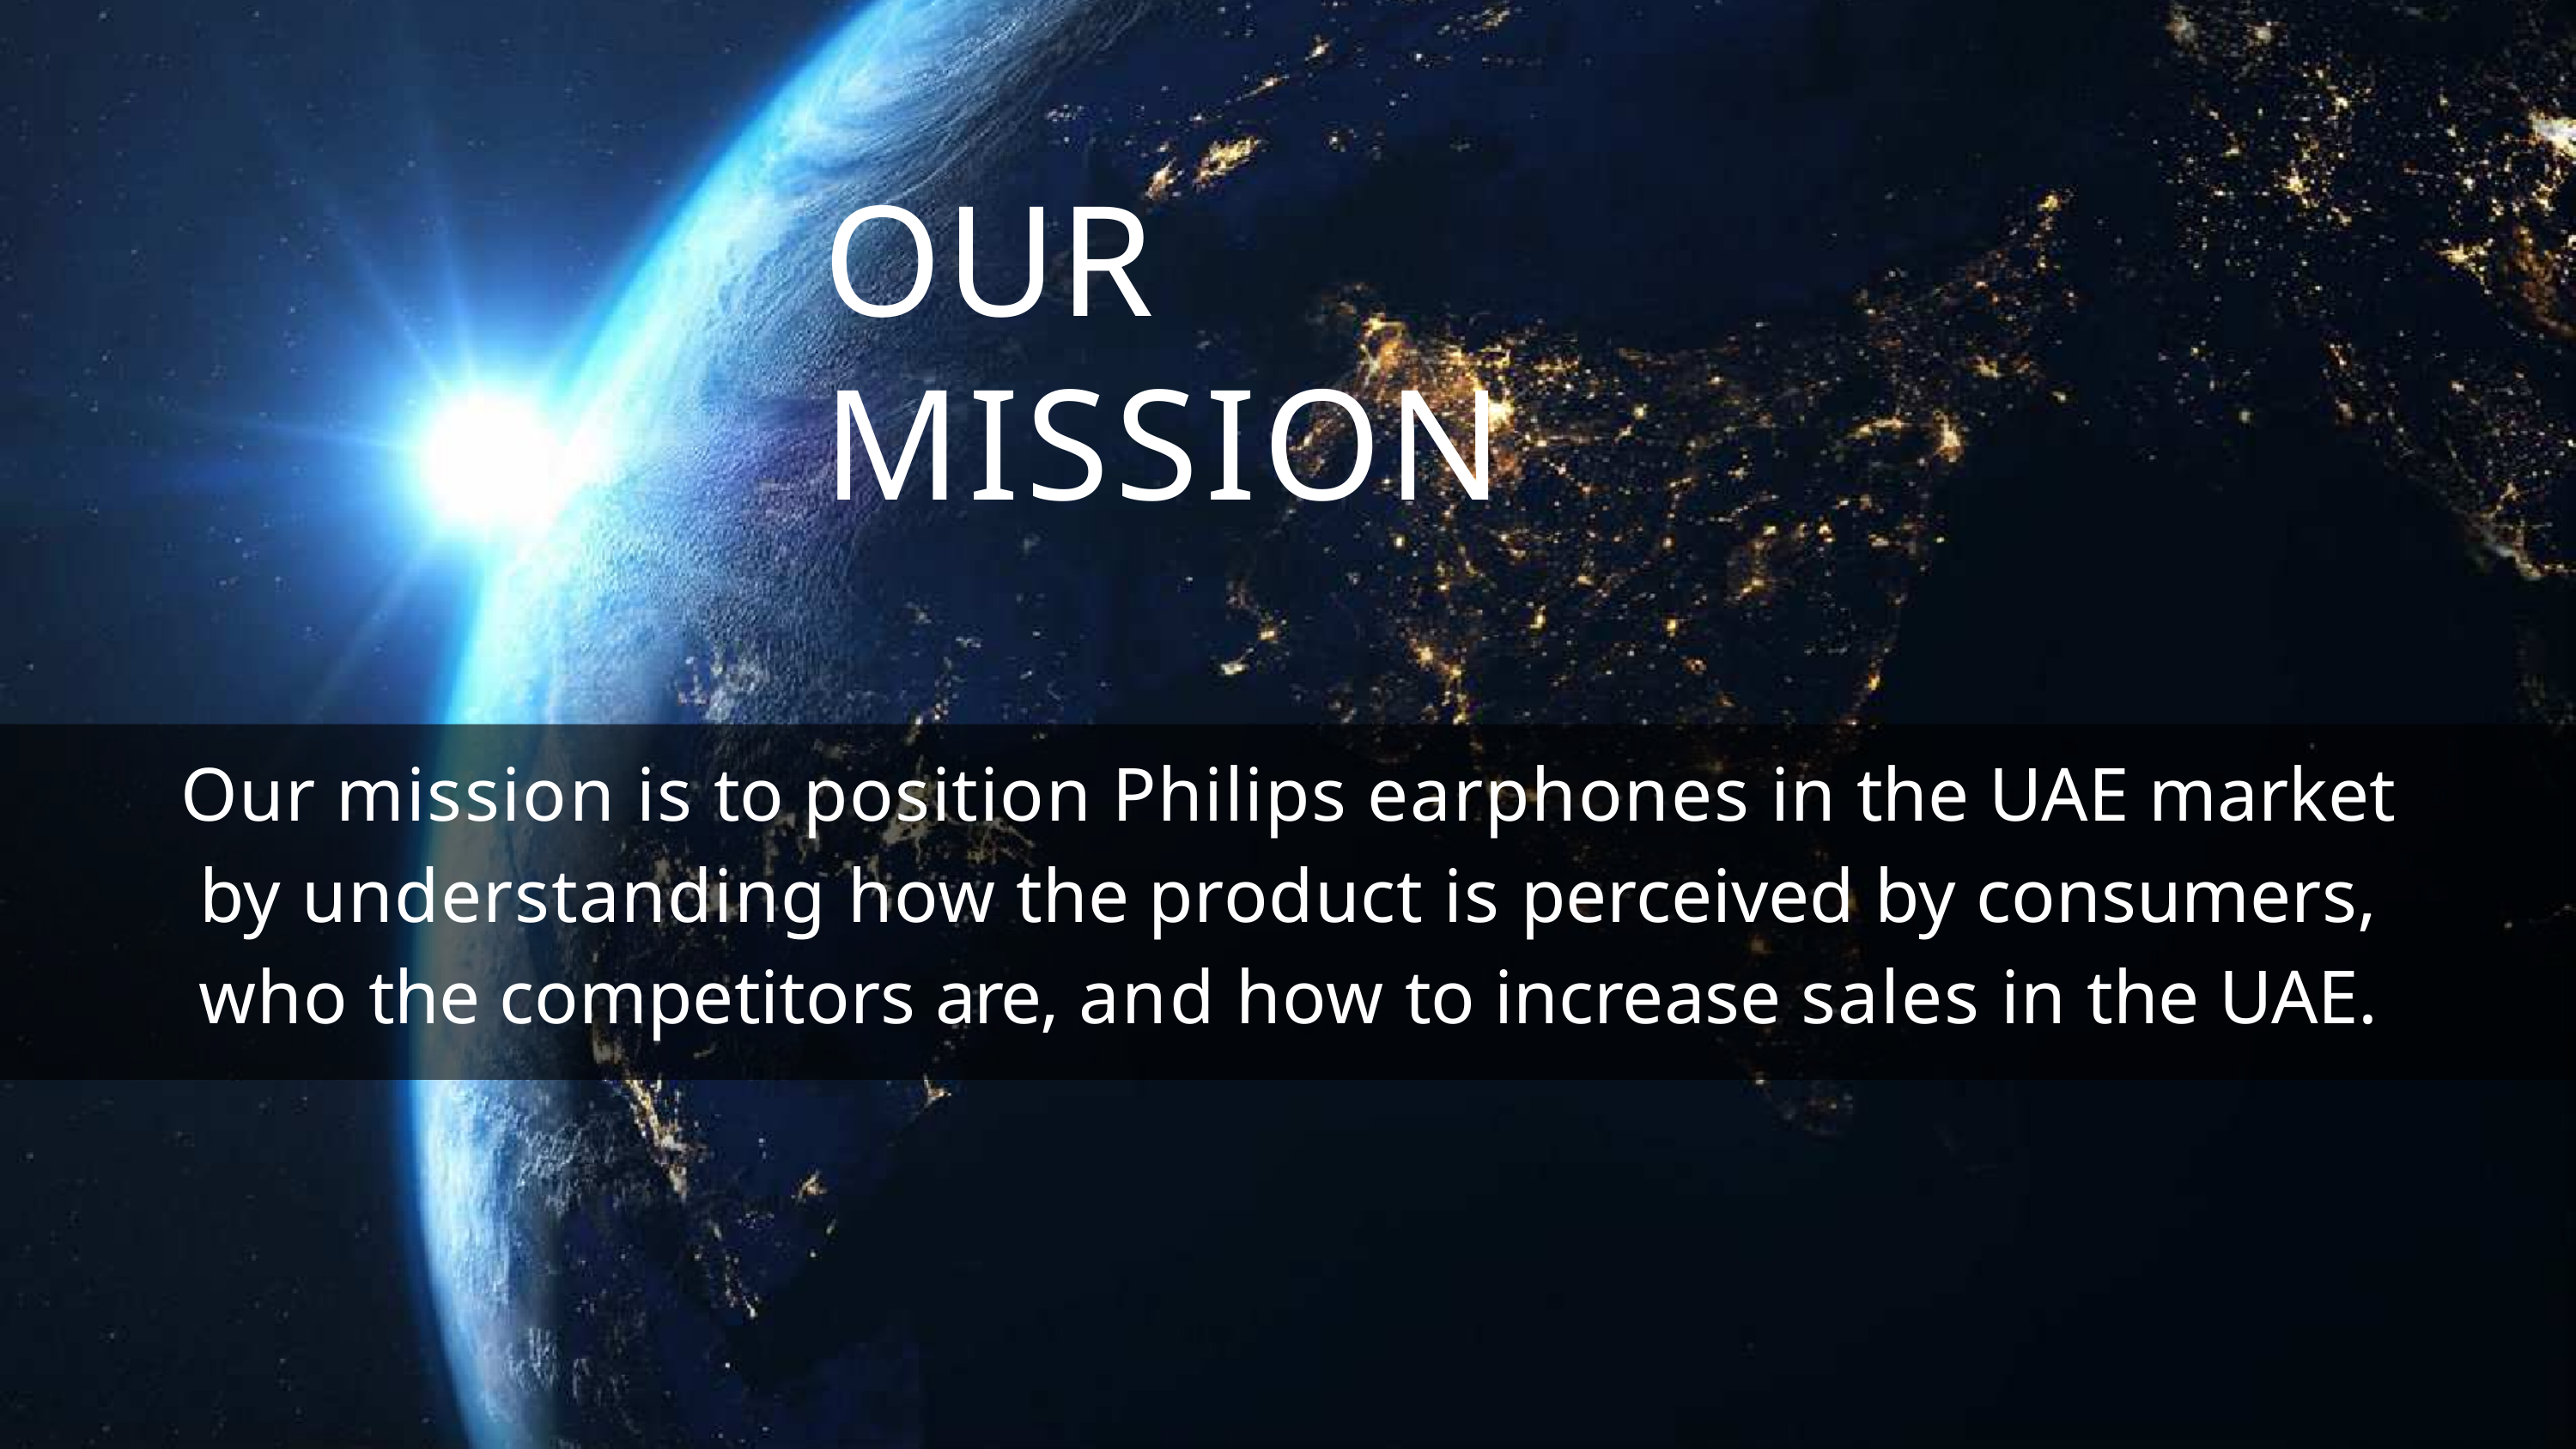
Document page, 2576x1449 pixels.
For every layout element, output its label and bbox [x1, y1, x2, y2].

text_box [0, 0, 2576, 1449]
